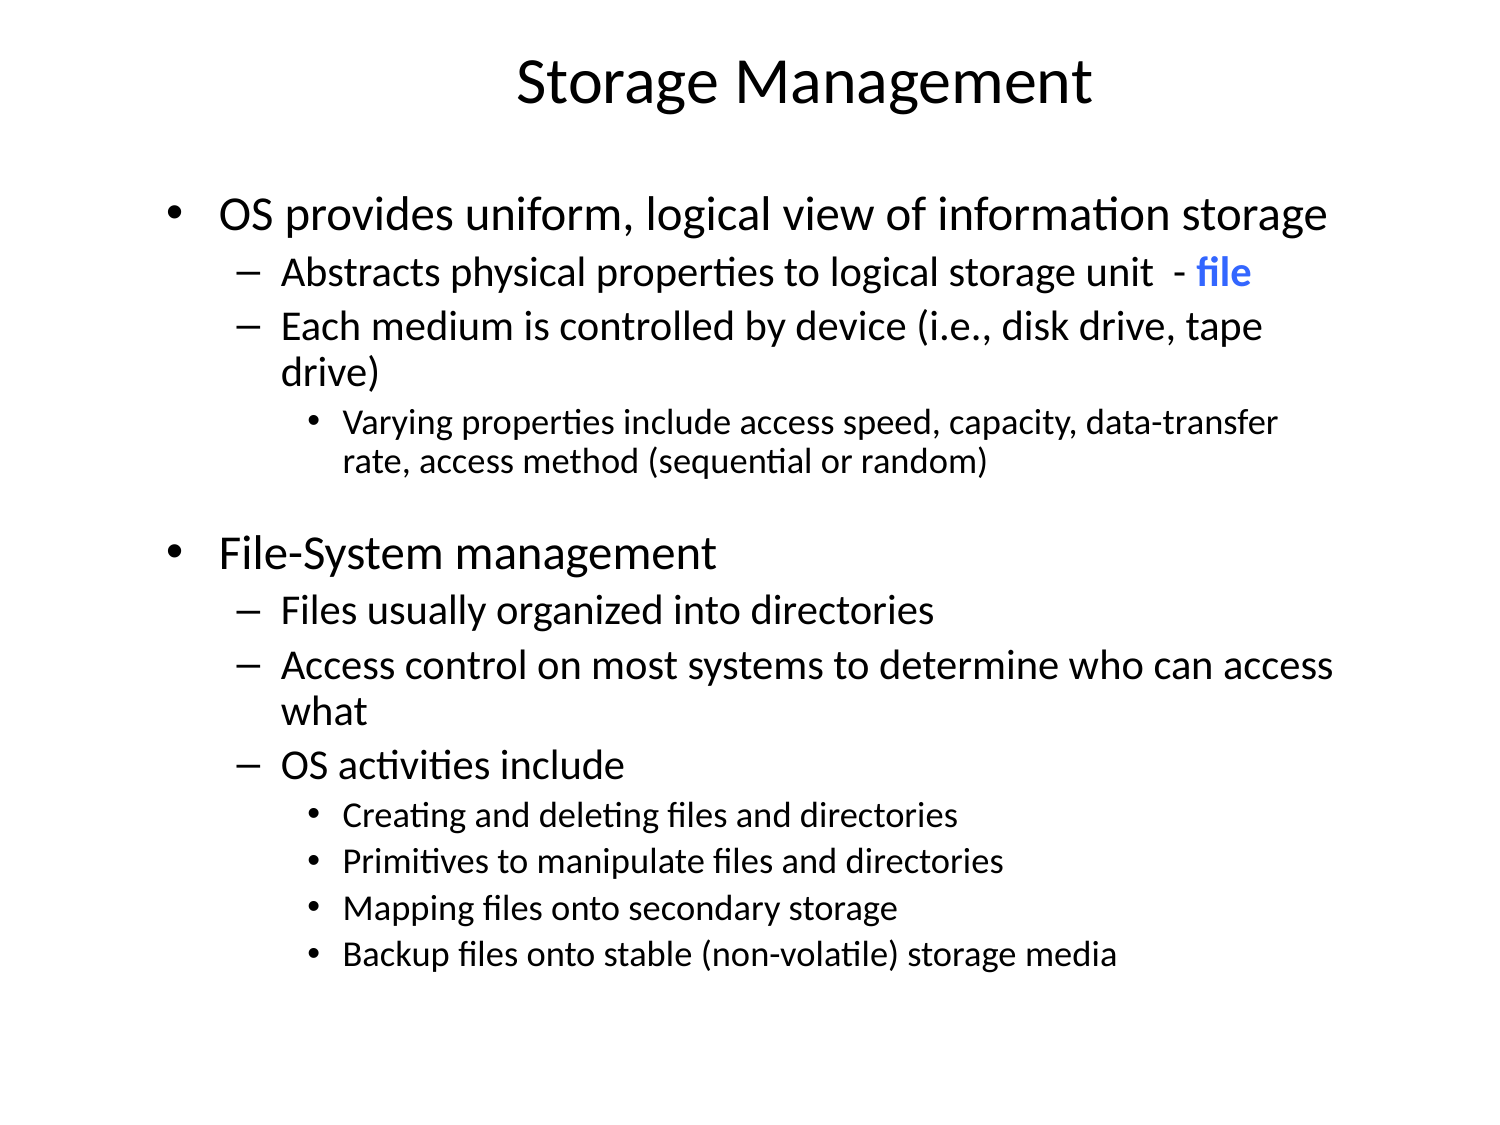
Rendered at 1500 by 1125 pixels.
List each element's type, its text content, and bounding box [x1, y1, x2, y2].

title Storage Management [185, 29, 1425, 125]
list OS provides uniform, logical view of information storage Abstracts physical properties to logical storage unit - file Each medium is controlled by device (i.e., disk drive, tape drive) Varying properties include access speed, capacity, data-transfer rate, access method (sequential or random) File-System management Files usually organized into directories Access control on most systems to determine who can access what OS activities include Creating and deleting files and directories Primitives to manipulate files and directories Mapping files onto secondary storage Backup files onto stable (non-volatile) storage media [151, 181, 1371, 1001]
